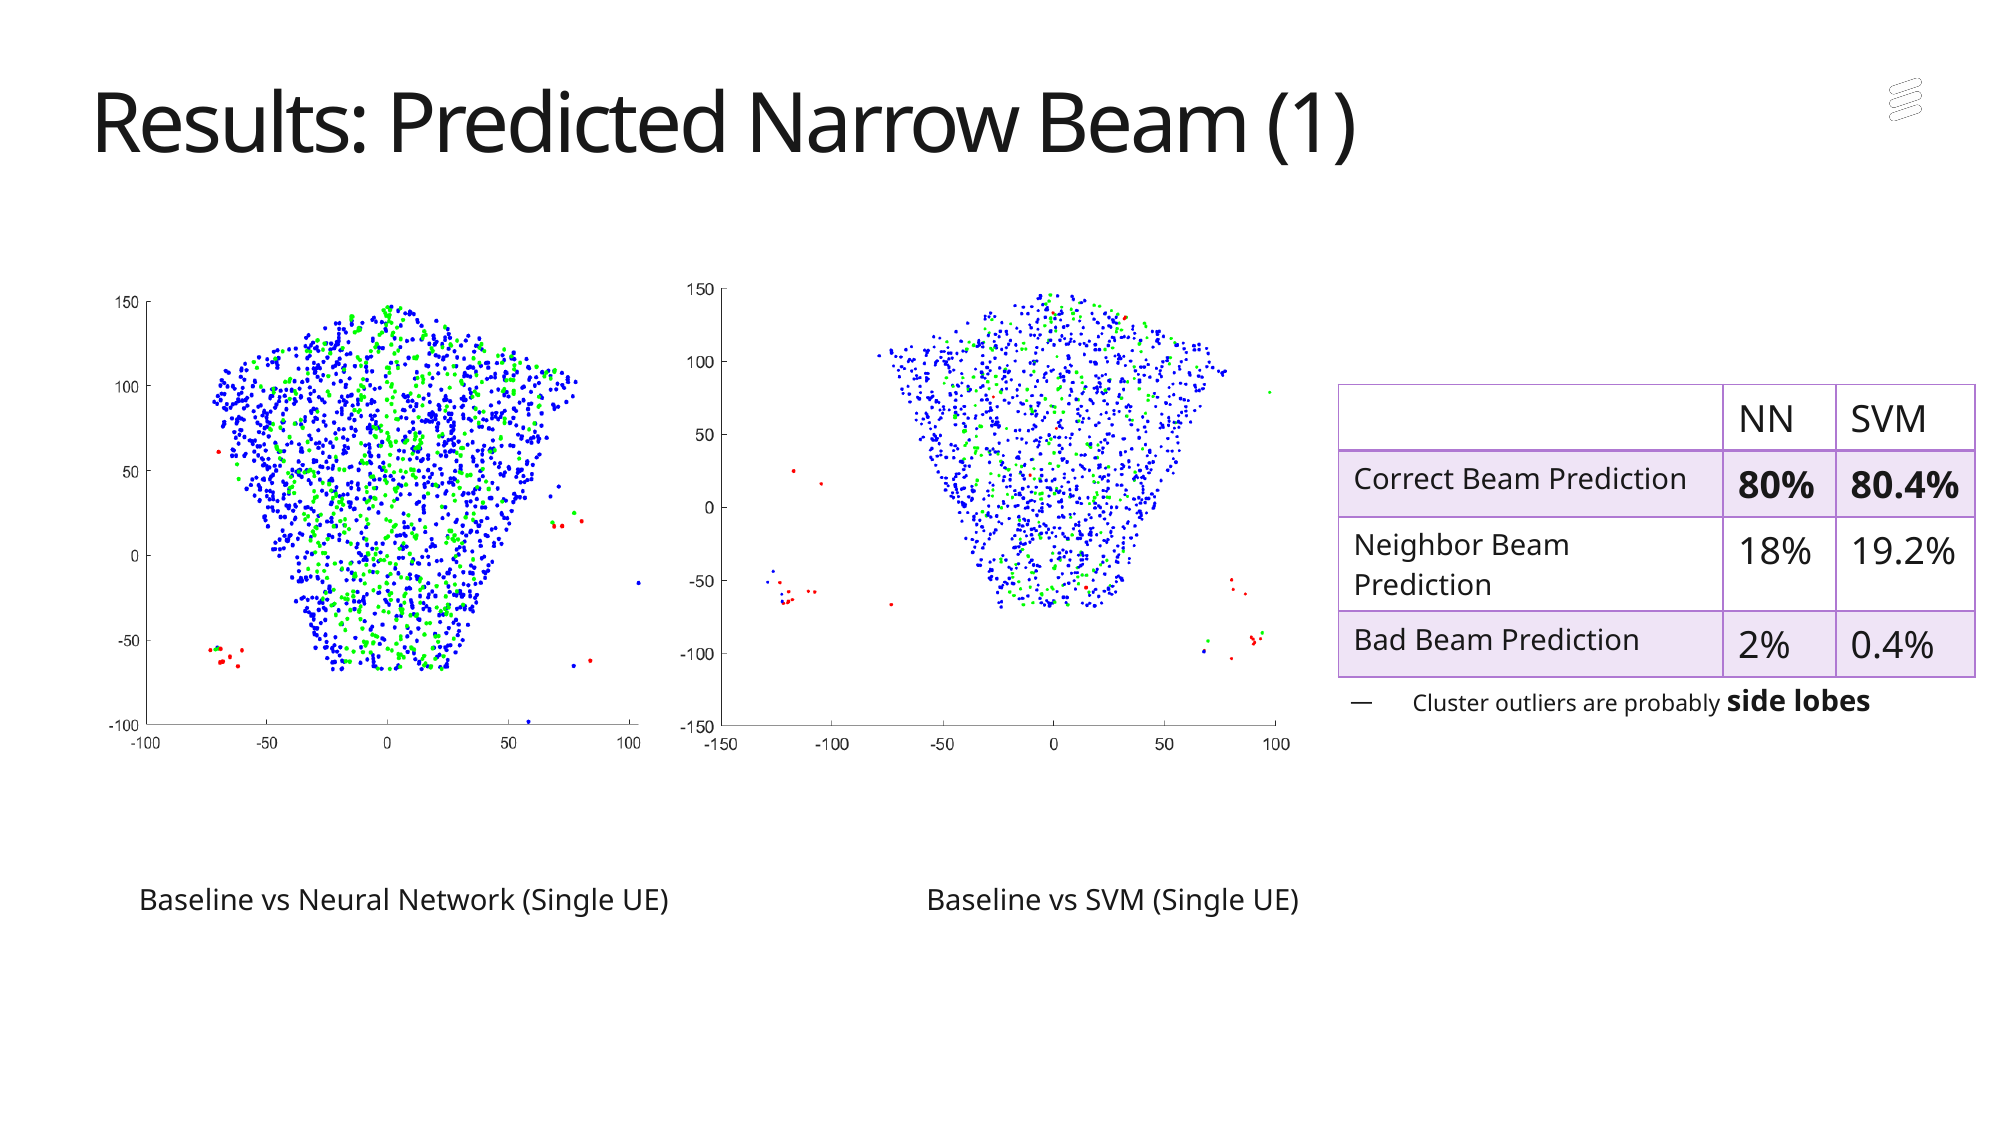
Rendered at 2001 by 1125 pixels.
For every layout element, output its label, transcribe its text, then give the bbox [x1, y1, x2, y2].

picture [1884, 78, 1927, 121]
title Results: Predicted Narrow Beam (1) [78, 77, 1570, 179]
table_cell Neighbor Beam Prediction [1339, 518, 1722, 610]
table_cell Bad Beam Prediction [1339, 612, 1722, 676]
table_cell 80.4% [1837, 452, 1974, 516]
text_box Cluster outliers are probably side lobes [1338, 678, 1813, 753]
table_header SVM [1837, 385, 1974, 449]
text_box Baseline vs Neural Network (Single UE) [234, 875, 574, 932]
table_header [1339, 385, 1722, 449]
table_cell 18% [1724, 518, 1835, 610]
text_box Baseline vs SVM (Single UE) [943, 875, 1283, 932]
table_cell Correct Beam Prediction [1339, 452, 1722, 516]
table_cell 19.2% [1837, 518, 1974, 610]
picture [63, 262, 1291, 781]
table_header NN [1724, 385, 1835, 449]
table_cell 80% [1724, 452, 1835, 516]
table_cell 0.4% [1837, 612, 1974, 676]
table_cell 2% [1724, 612, 1835, 676]
